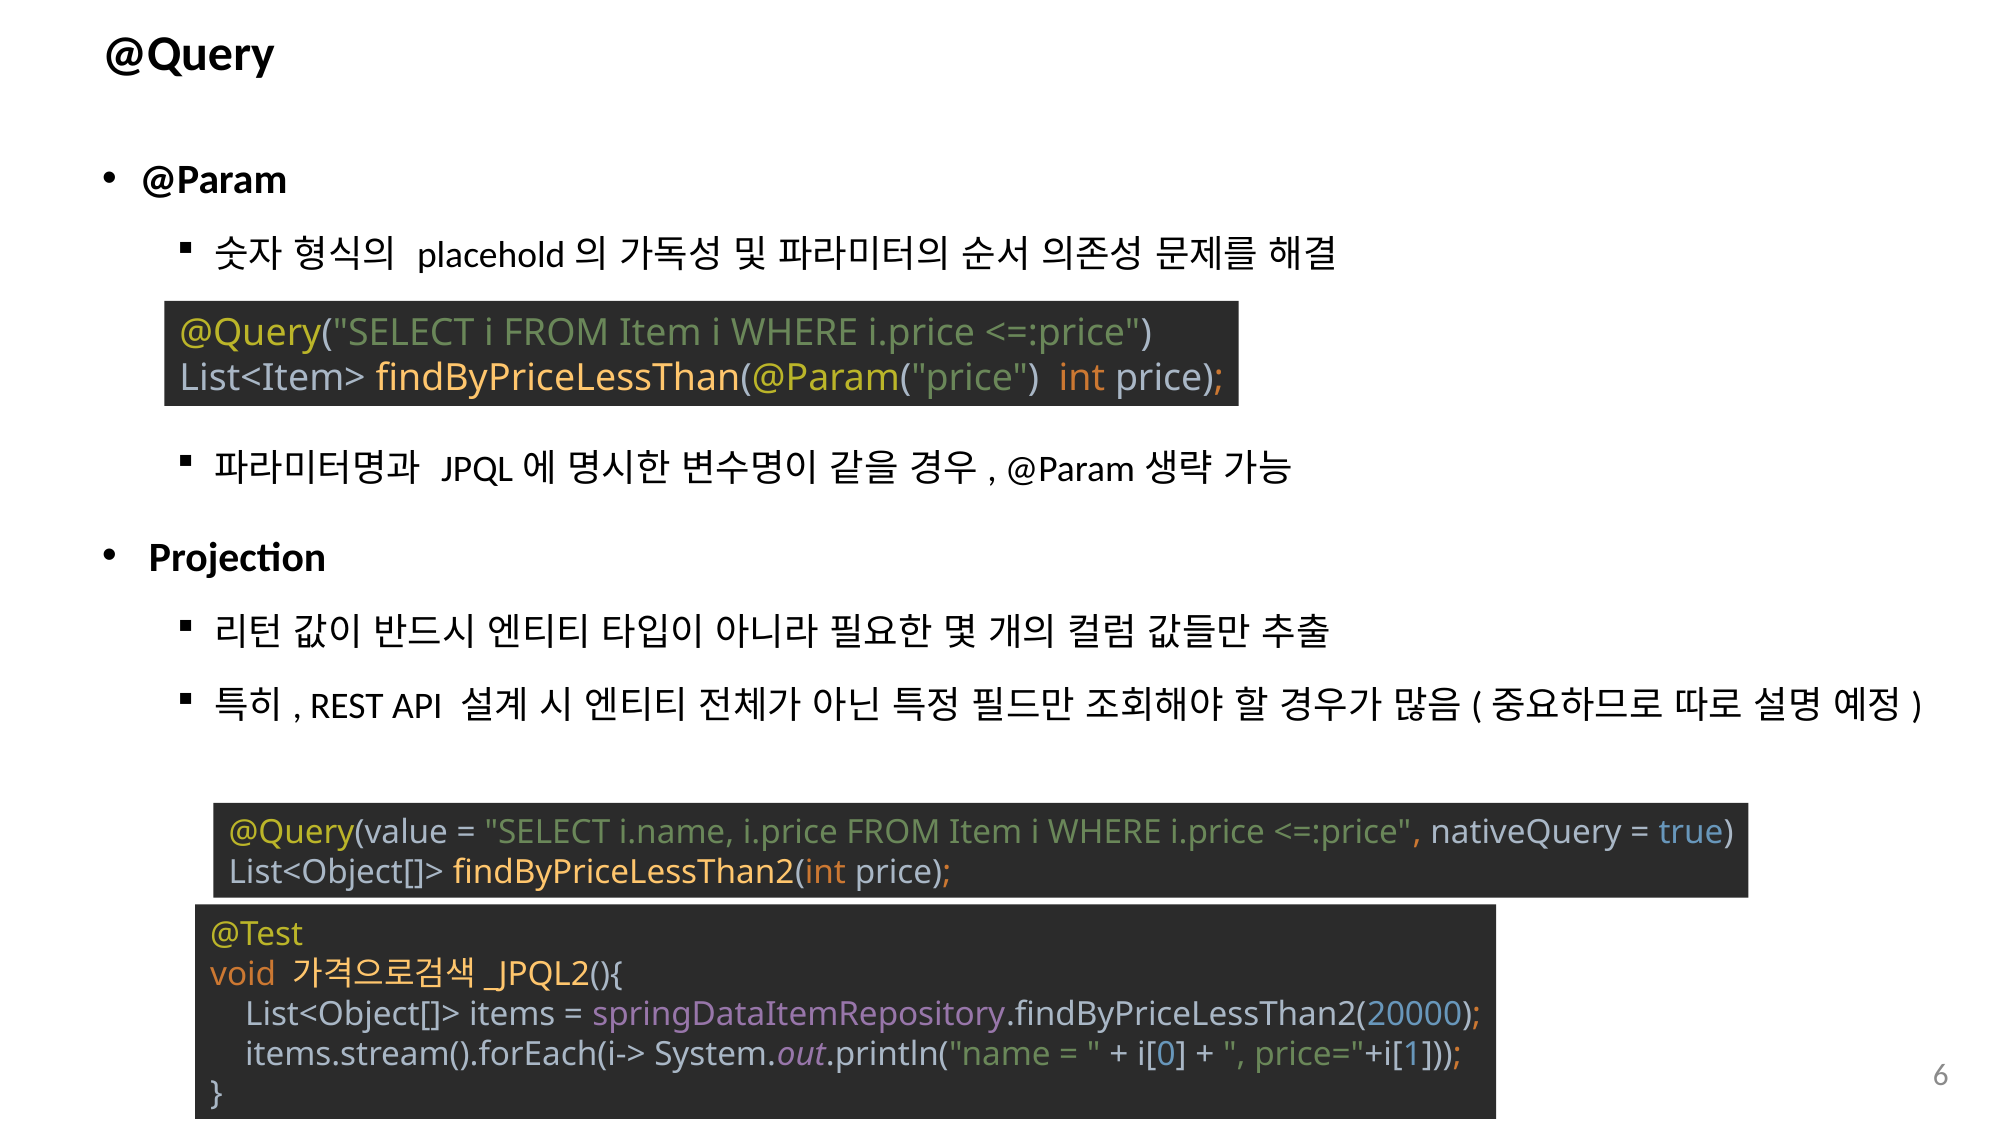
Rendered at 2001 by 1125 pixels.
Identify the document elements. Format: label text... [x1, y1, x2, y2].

text_box @Query("SELECT i FROM Item i WHERE i.price <=:price") List<Item> findByPriceLessThan(@Param("price") int price); [164, 300, 1239, 406]
list @Param 숫자 형식의 placehold의 가독성 및 파라미터의 순서 의존성 문제를 해결 파라미터명과 JPQL에 명시한 변수명이 같을 경우, @Param생략 가능 Projection 리턴 값이 반드시 엔티티 타입이 아니라 필요한 몇 개의 컬럼 값들만 추출 특히, REST API 설계 시 엔티티 전체가 아닌 특정 필드만 조회해야 할 경우가 많음(중요하므로 따로 설명 예정) [87, 124, 1946, 1066]
text_box @Test void 가격으로검색_JPQL2(){ List<Object[]> items = springDataItemRepository.findByPriceLessThan2(20000); items.stream().forEach(i-> System.out.println("name = " + i[0] + ", price="+i[1])); } [195, 904, 1496, 1119]
slide_number 6 [1513, 1042, 1964, 1103]
title @Query [87, 26, 1812, 83]
text_box @Query(value = "SELECT i.name, i.price FROM Item i WHERE i.price <=:price", nativeQuery = true) List<Object[]> findByPriceLessThan2(int price); [213, 802, 1749, 898]
